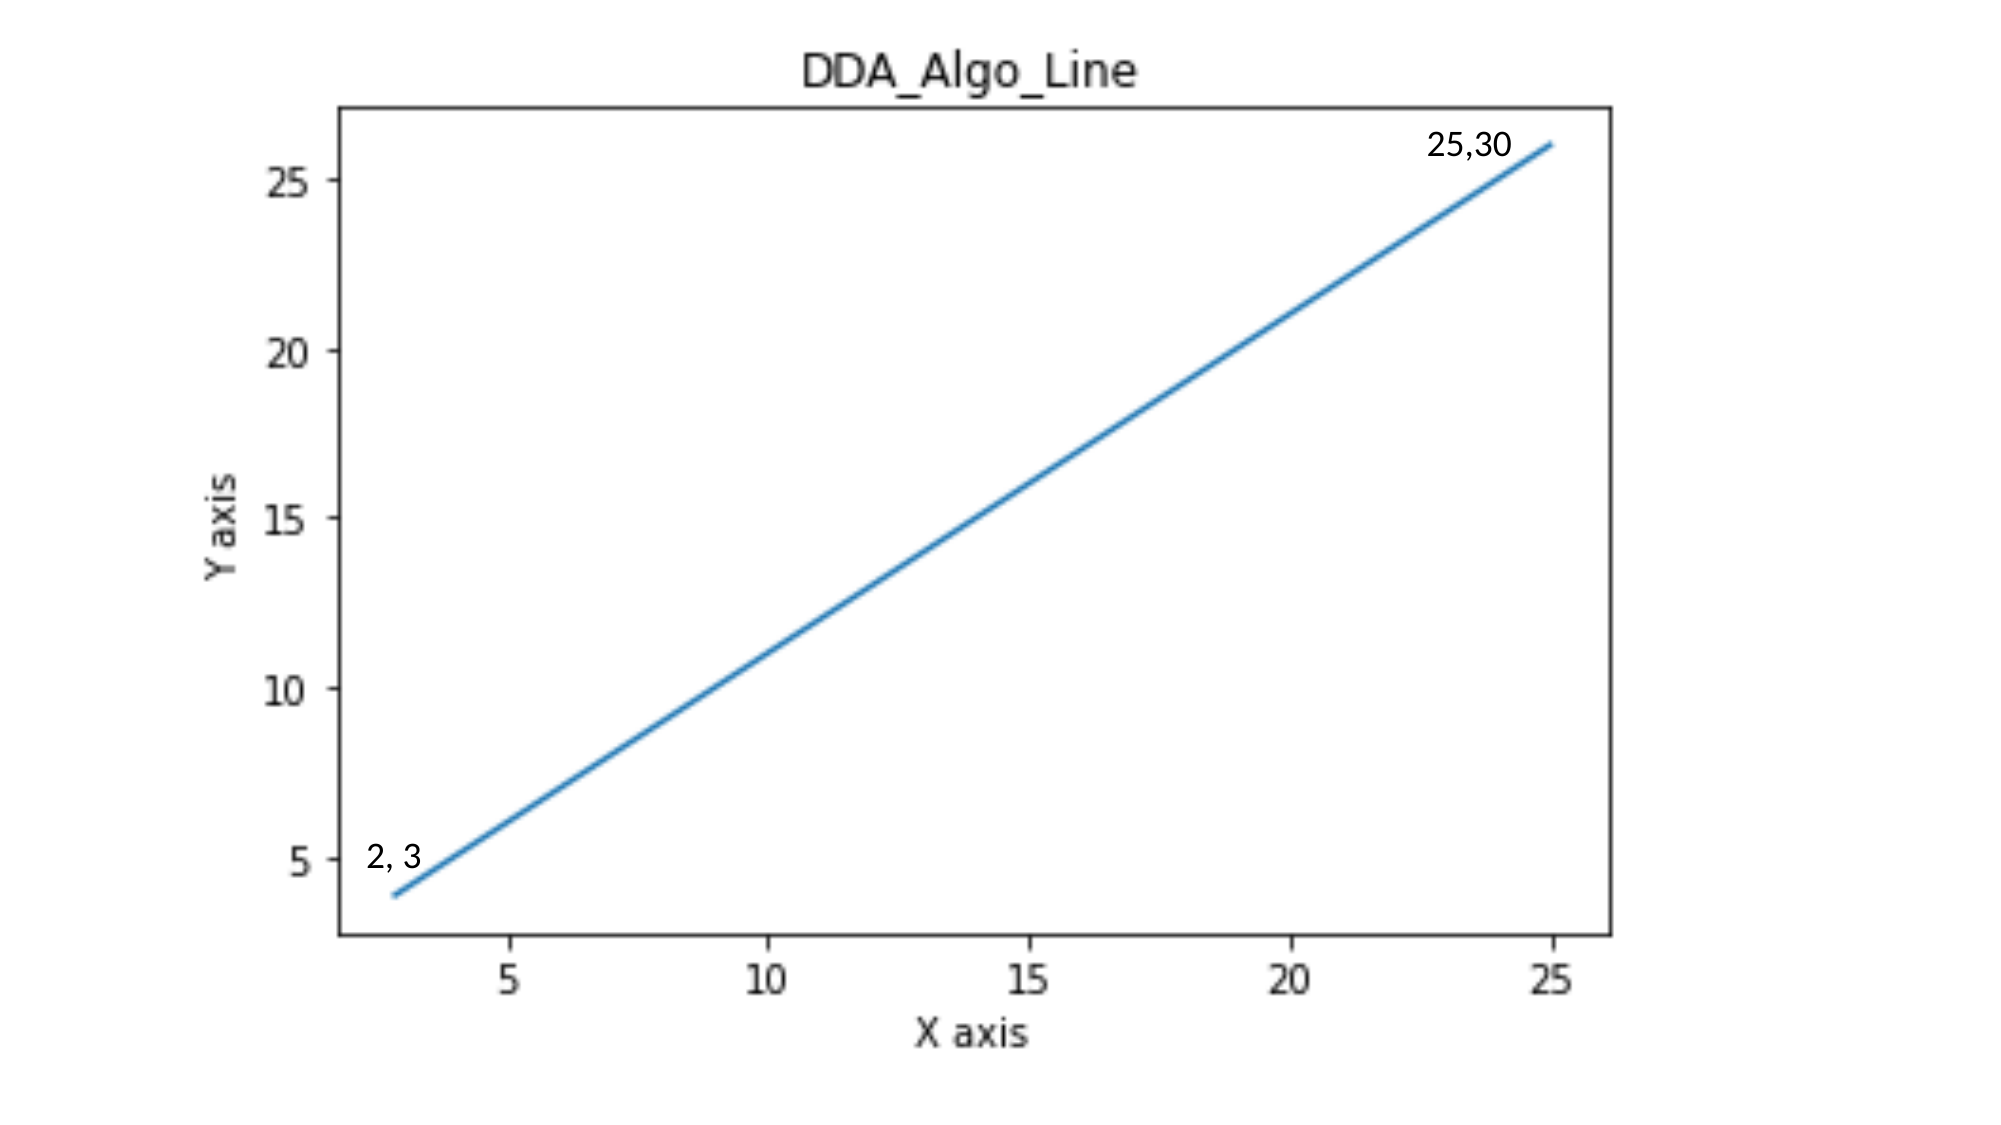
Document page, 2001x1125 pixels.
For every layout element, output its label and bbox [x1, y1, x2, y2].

picture [172, 24, 1686, 1079]
